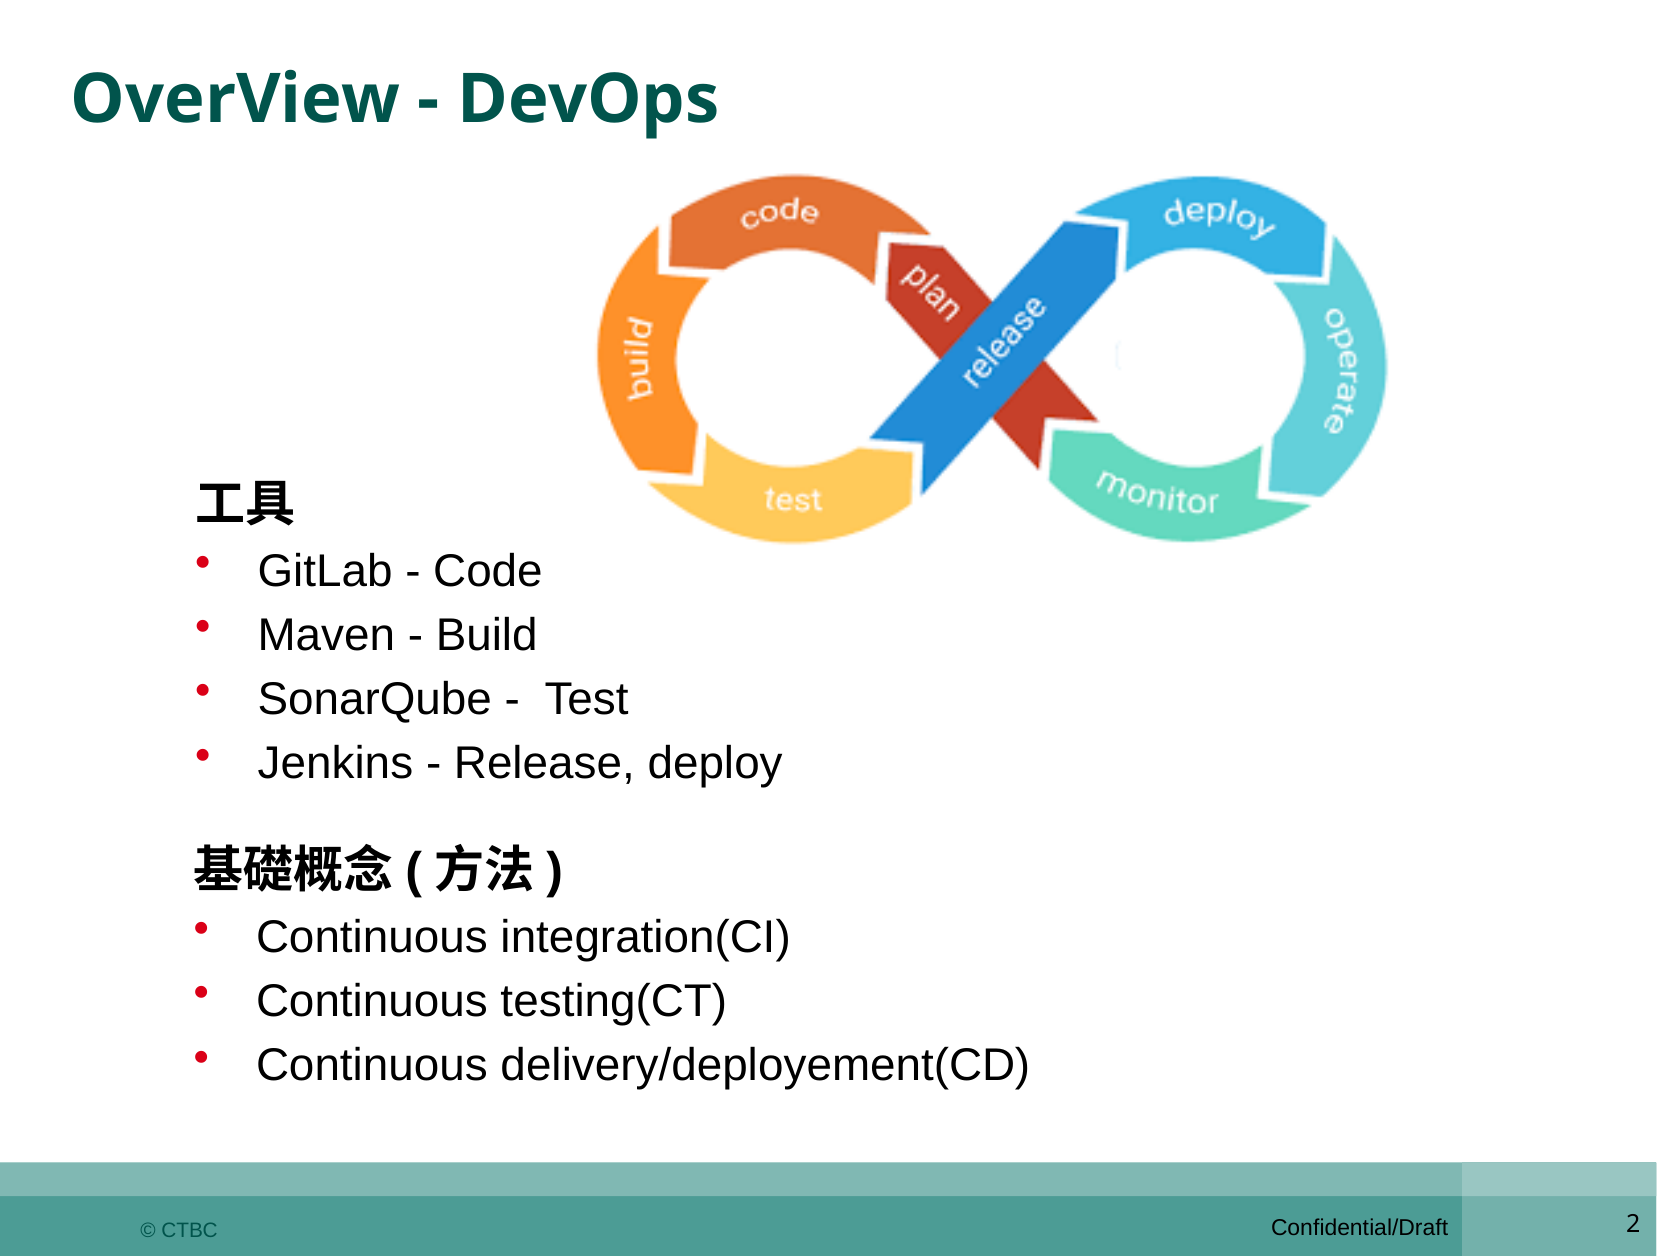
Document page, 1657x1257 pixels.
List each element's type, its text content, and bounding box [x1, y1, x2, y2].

text_box 工具 GitLab - Code Maven - Build SonarQube - Test Jenkins - Release, deploy [178, 462, 1587, 712]
picture [579, 143, 1408, 570]
text_box 基礎概念(方法) Continuous integration(CI) Continuous testing(CT) Continuous delivery/deployement(CD) [176, 828, 1585, 1079]
title OverView - DevOps [0, 0, 1657, 191]
